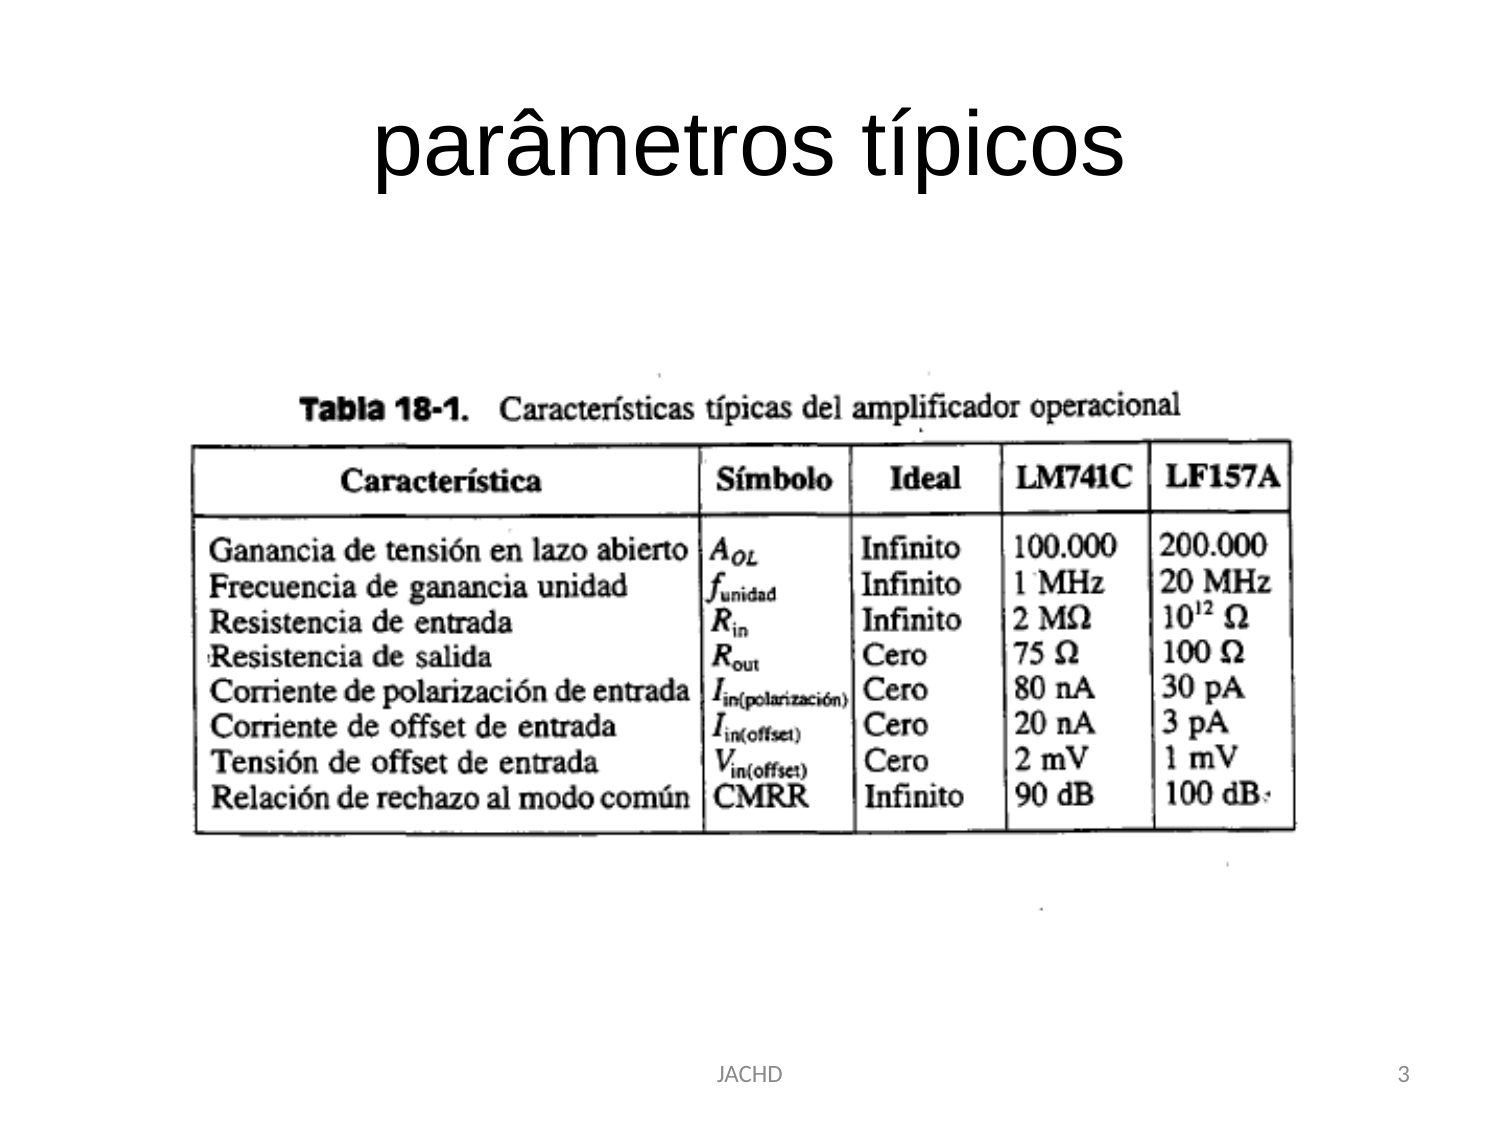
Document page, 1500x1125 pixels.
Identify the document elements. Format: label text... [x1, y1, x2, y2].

footer JACHD [512, 1042, 988, 1103]
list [133, 354, 1367, 913]
title parâmetros típicos [75, 45, 1425, 233]
slide_number 3 [1074, 1042, 1425, 1103]
